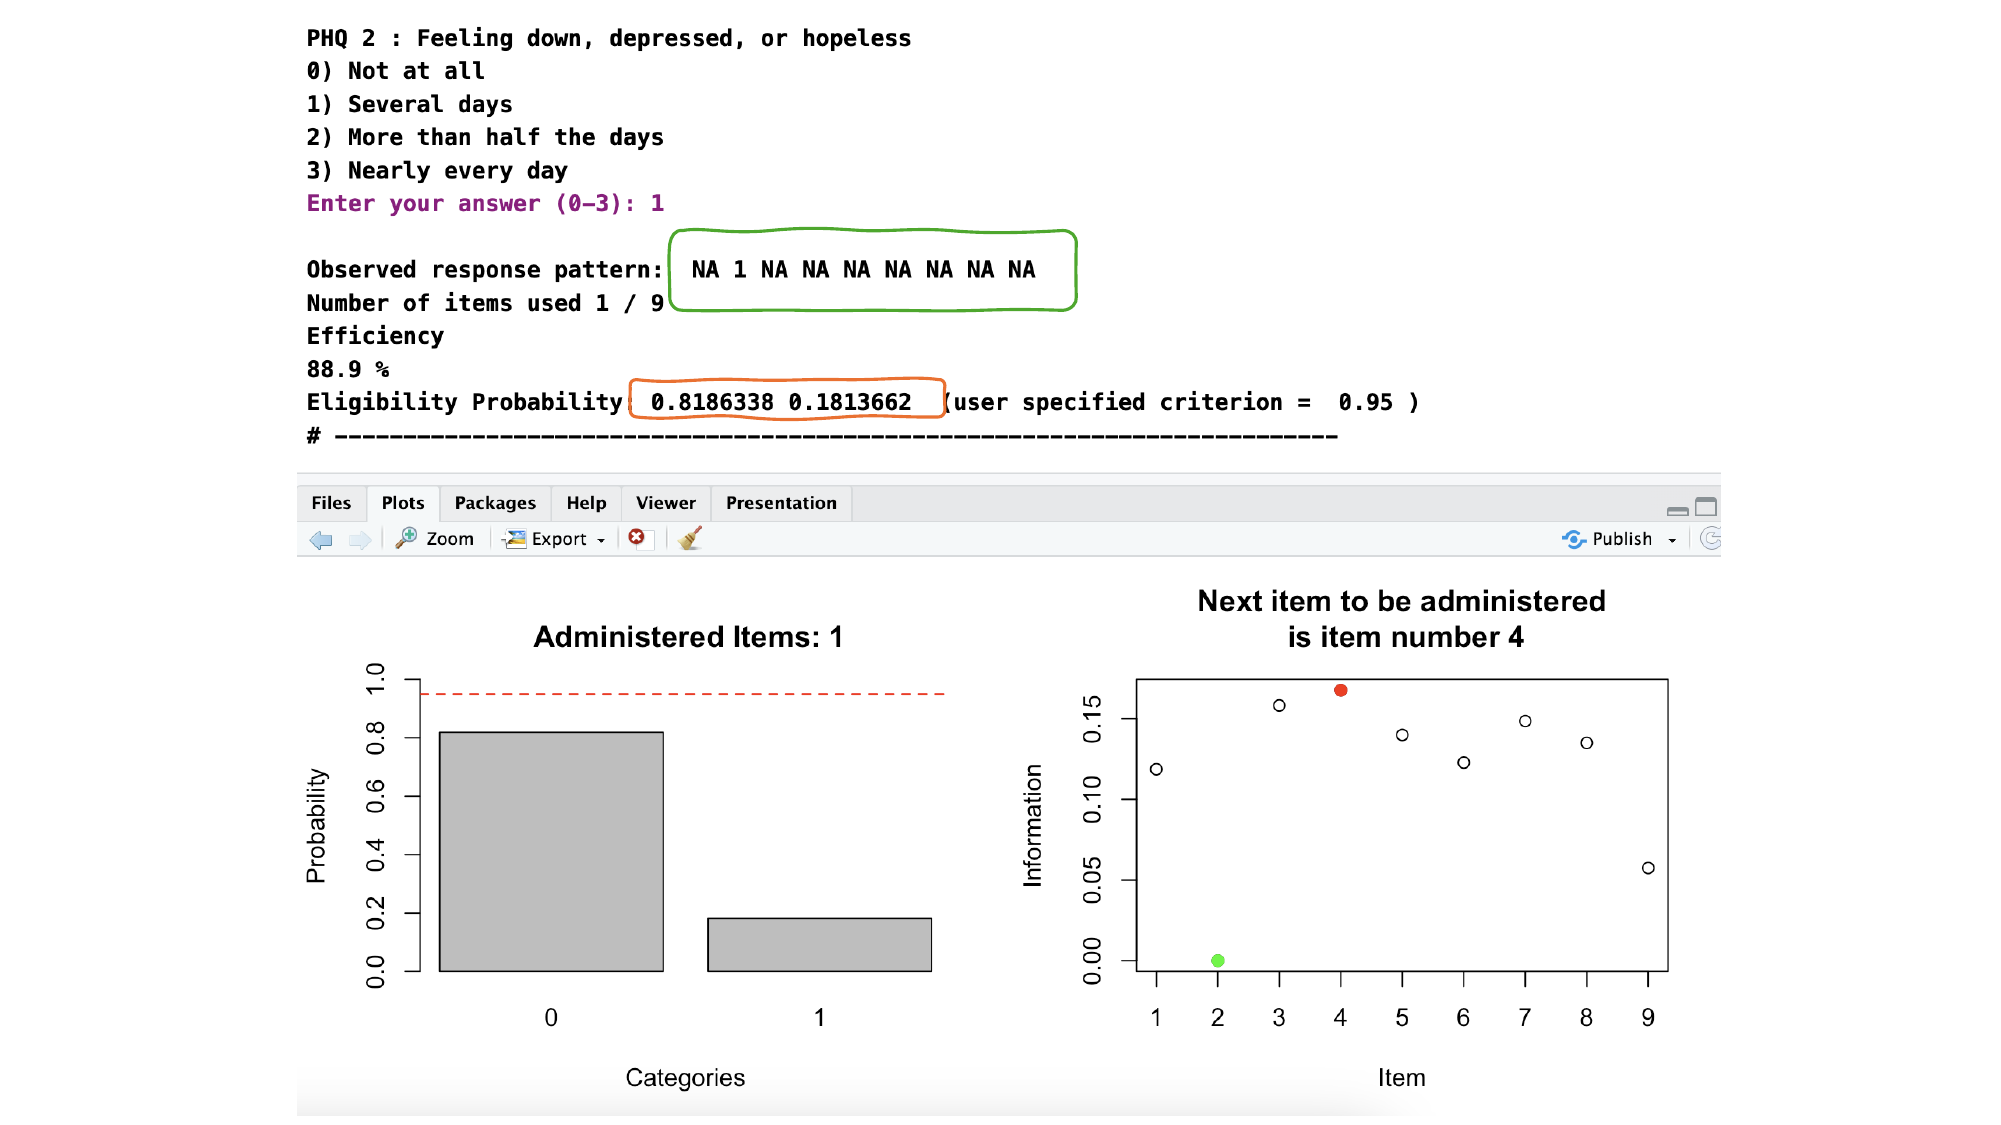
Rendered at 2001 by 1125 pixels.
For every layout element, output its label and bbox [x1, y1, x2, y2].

list [297, 22, 1721, 1116]
